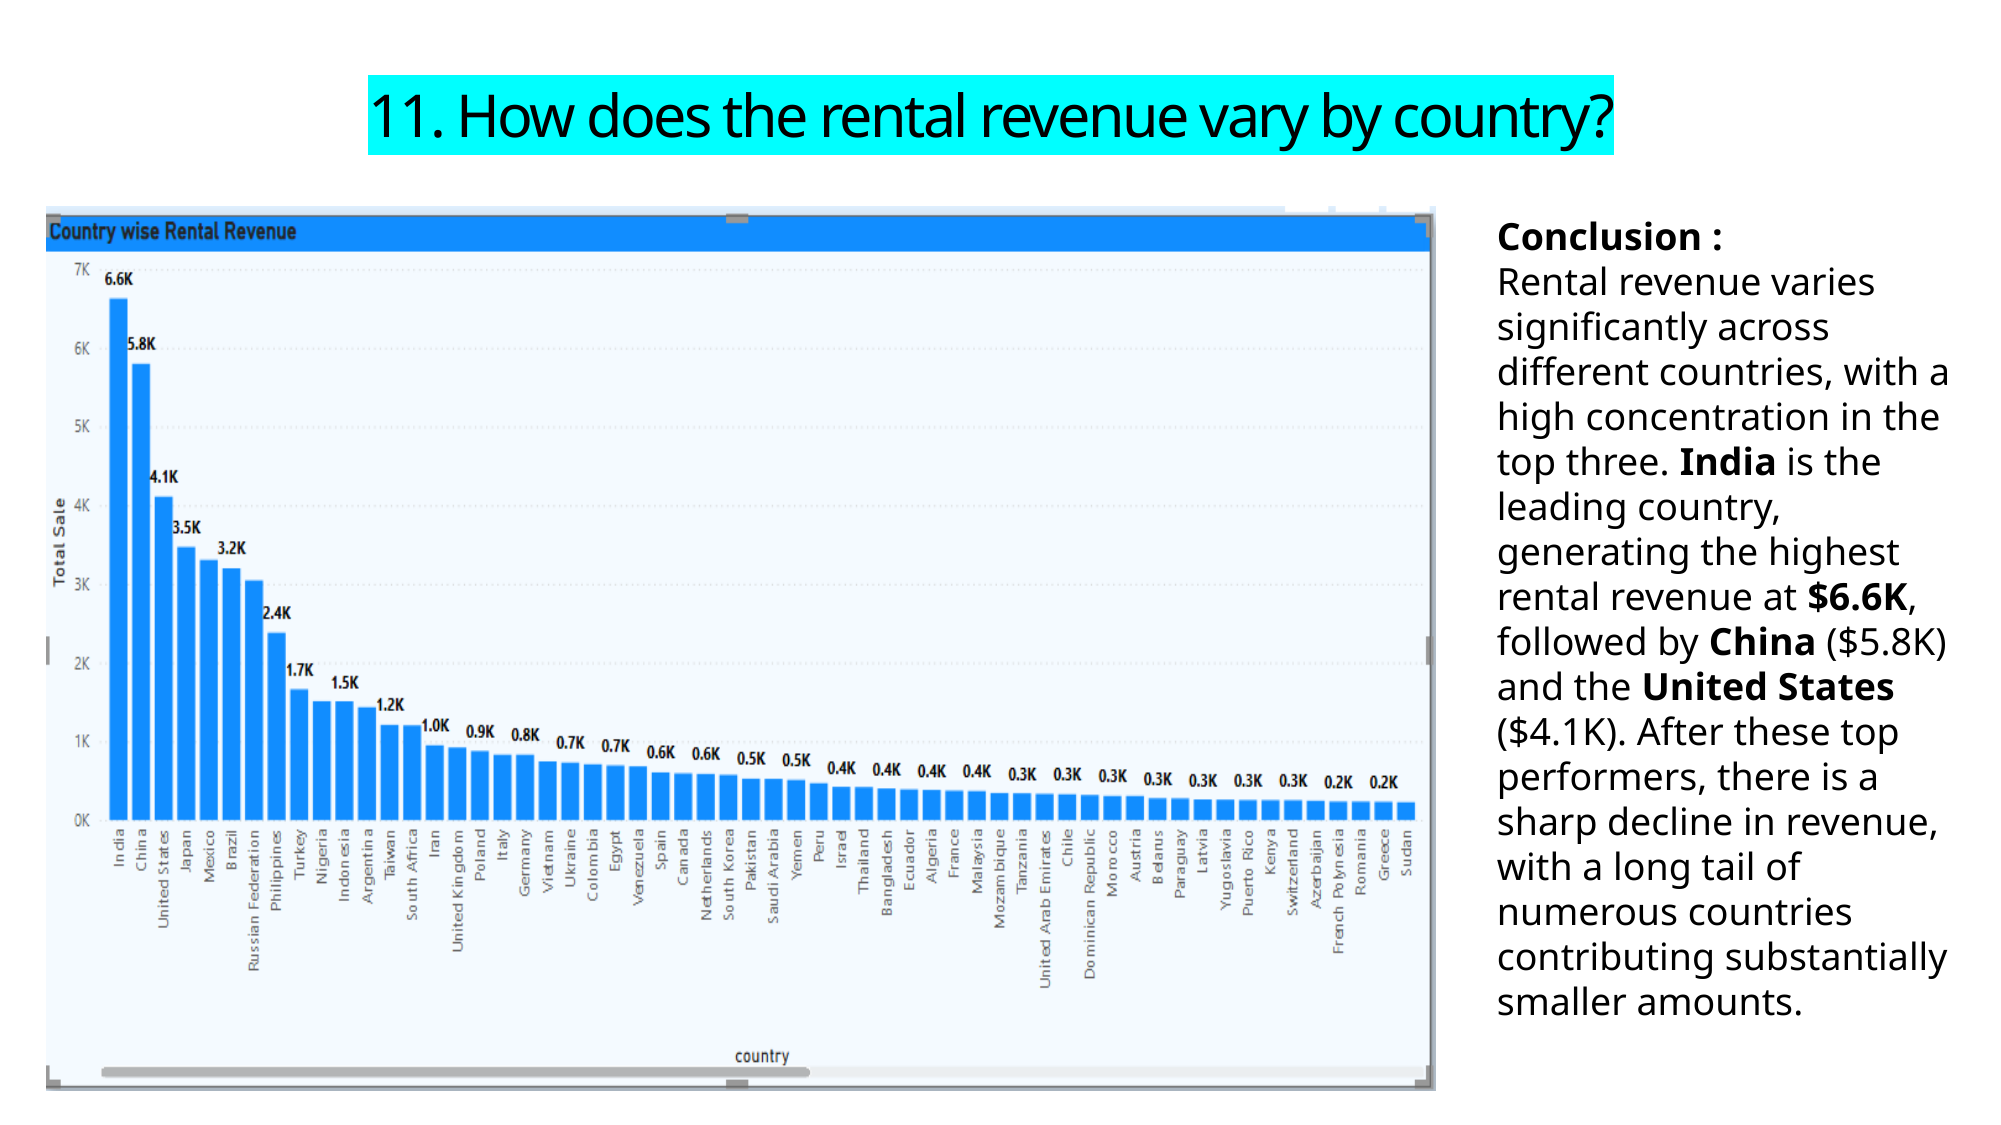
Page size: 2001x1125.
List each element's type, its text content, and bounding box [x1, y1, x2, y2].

picture [46, 205, 1436, 1092]
title 11. How does the rental revenue vary by country? [107, 81, 1875, 236]
text_box Conclusion : Rental revenue varies significantly across different countries, with a high concentration in the top three. India is the leading country, generating the highest rental revenue at $6.6K, followed by China ($5.8K) and the United States ($4.1K). After these top performers, there is a sharp decline in revenue, with a long tail of numerous countries contributing substantially smaller amounts. [1482, 205, 1988, 1075]
